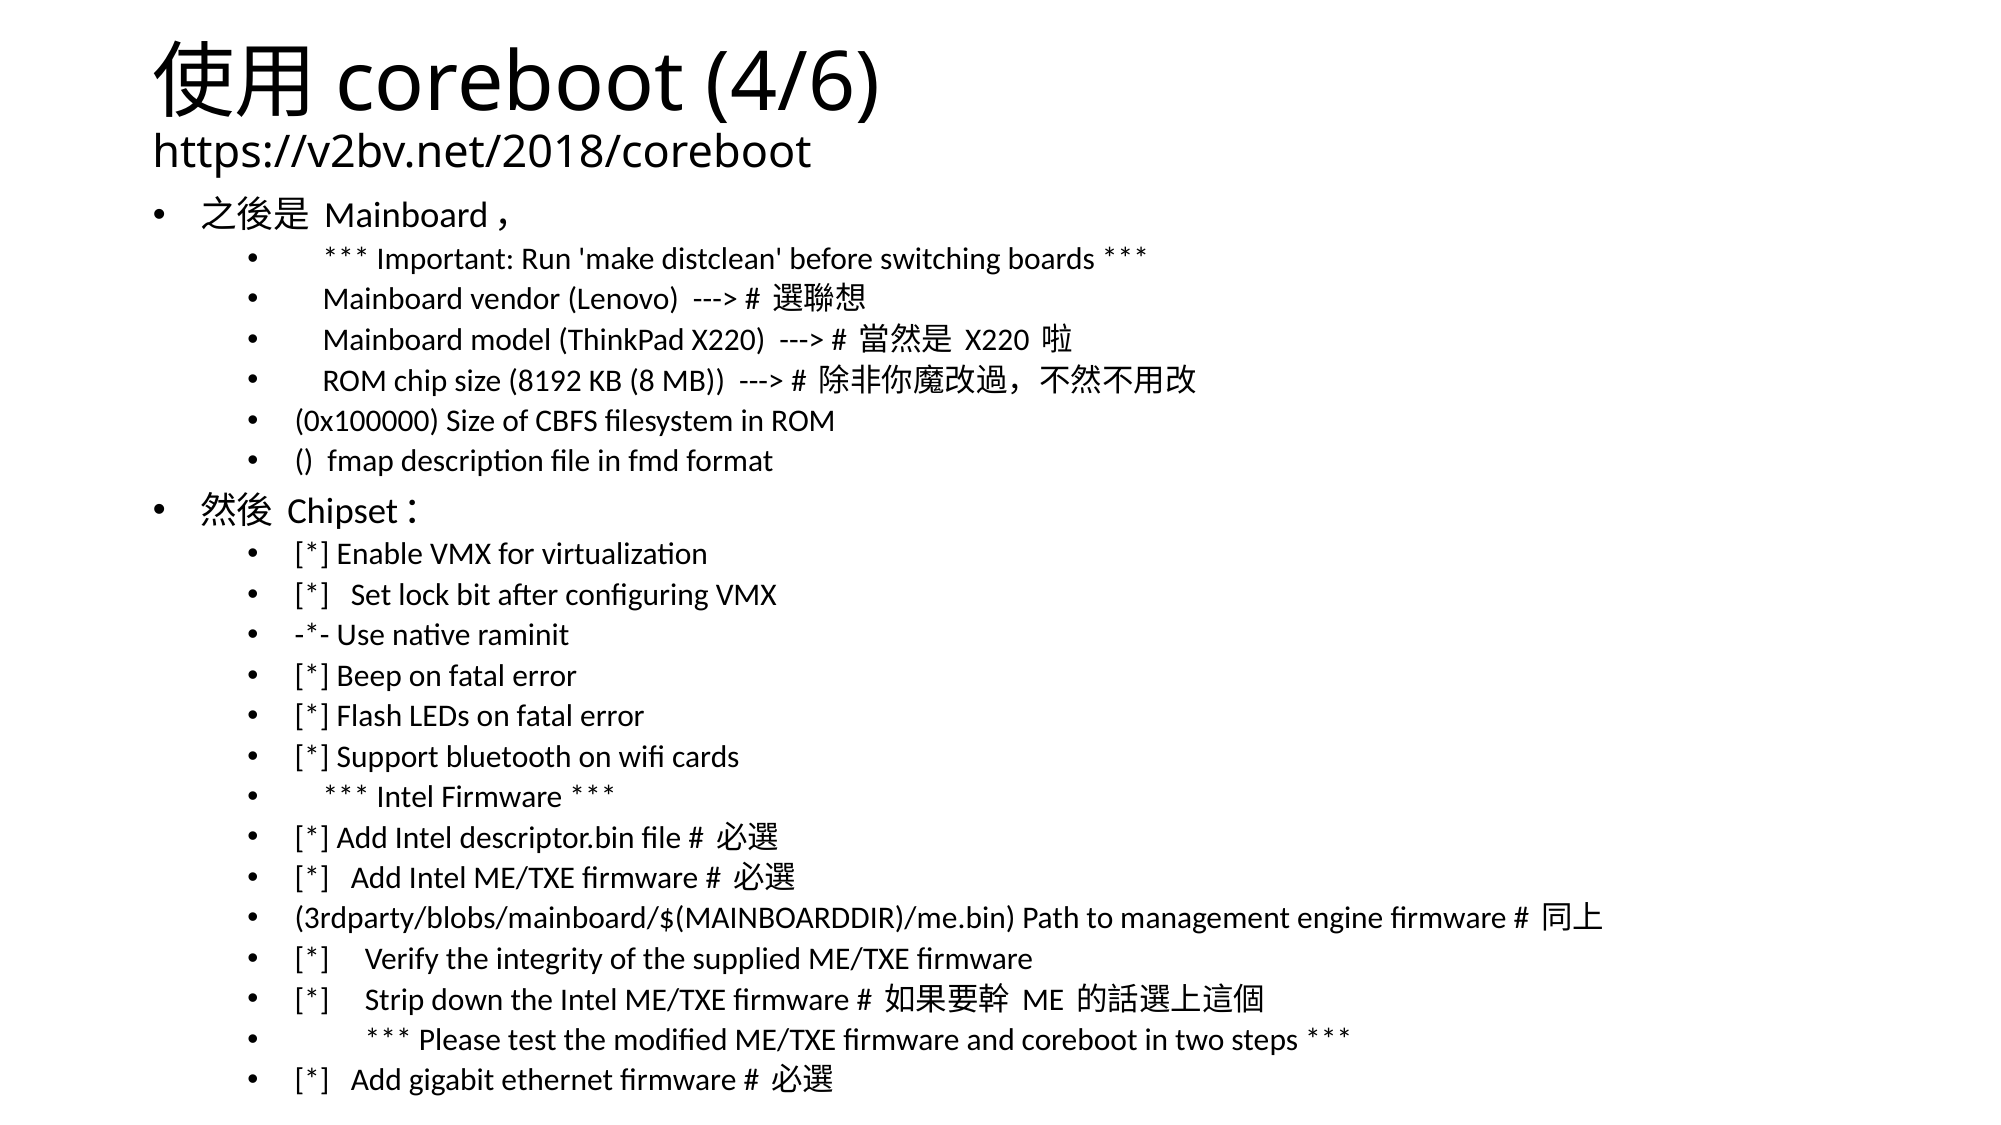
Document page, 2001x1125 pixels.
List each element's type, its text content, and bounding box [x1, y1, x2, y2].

title 使用coreboot (4/6) https://v2bv.net/2018/coreboot [137, 31, 1863, 186]
list 之後是 Mainboard， *** Important: Run 'make distclean' before switching boards *** Mainboard vendor (Lenovo) ---> # 選聯想 Mainboard model (ThinkPad X220) ---> # 當然是 X220 啦 ROM chip size (8192 KB (8 MB)) ---> # 除非你魔改過，不然不用改 (0x100000) Size of CBFS filesystem in ROM () fmap description file in fmd format 然後 Chipset： [*] Enable VMX for virtualization [*] Set lock bit after configuring VMX -*- Use native raminit [*] Beep on fatal error [*] Flash LEDs on fatal error [*] Support bluetooth on wifi cards *** Intel Firmware *** [*] Add Intel descriptor.bin file # 必選 [*] Add Intel ME/TXE firmware # 必選 (3rdparty/blobs/mainboard/$(MAINBOARDDIR)/me.bin) Path to management engine firmware # 同上 [*] Verify the integrity of the supplied ME/TXE firmware [*] Strip down the Intel ME/TXE firmware # 如果要幹 ME 的話選上這個 *** Please test the modified ME/TXE firmware and coreboot in two steps *** [*] Add gigabit ethernet firmware # 必選 [137, 188, 1943, 1111]
